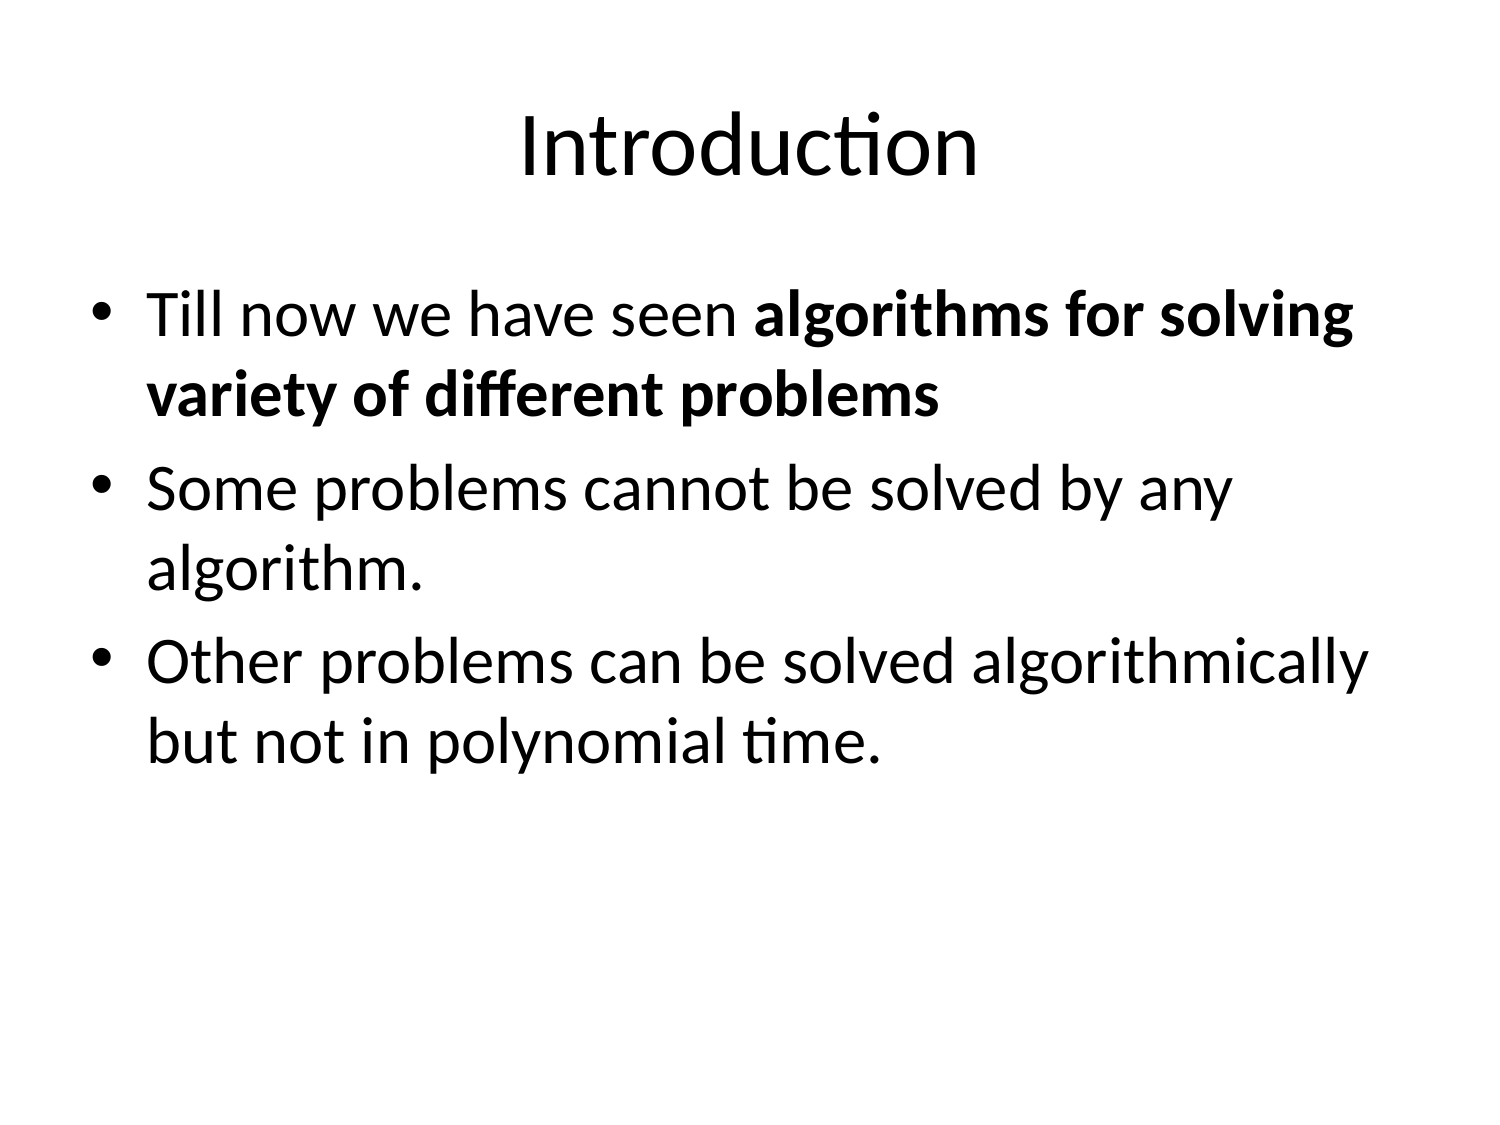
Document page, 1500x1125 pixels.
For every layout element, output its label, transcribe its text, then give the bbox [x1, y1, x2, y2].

title Introduction [75, 45, 1425, 233]
list Till now we have seen algorithms for solving variety of different problems Some problems cannot be solved by any algorithm. Other problems can be solved algorithmically but not in polynomial time. [75, 262, 1425, 1005]
